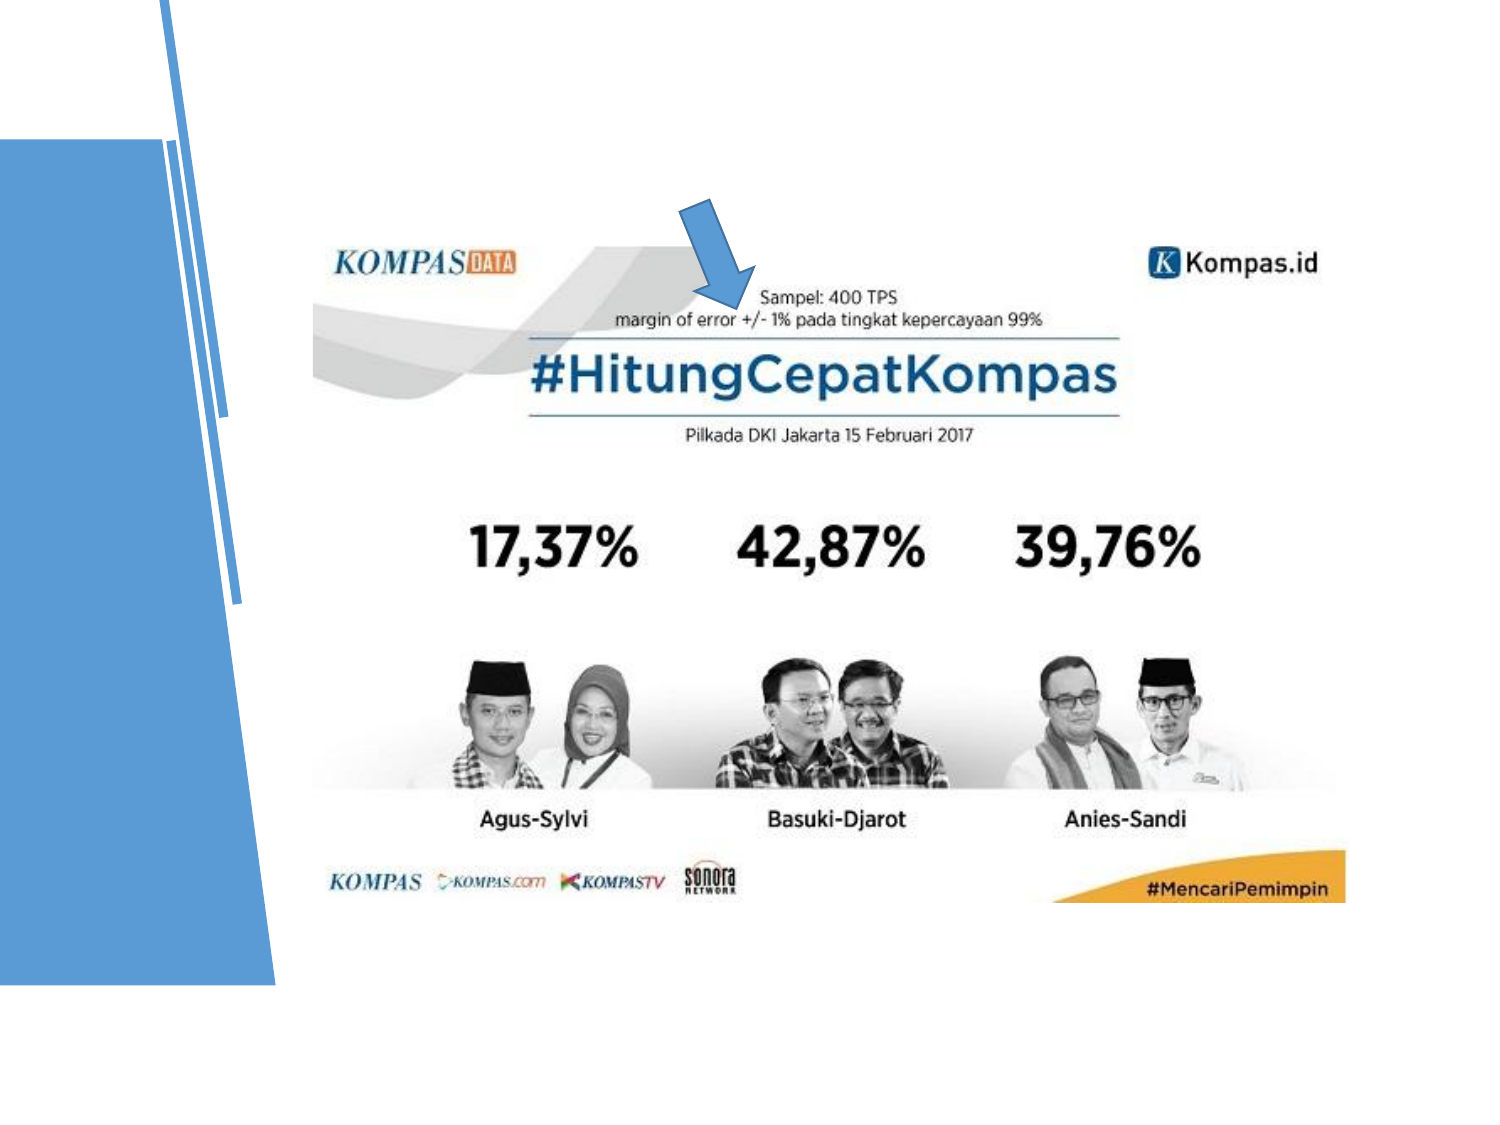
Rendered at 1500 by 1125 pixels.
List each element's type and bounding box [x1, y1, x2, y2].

text_box [678, 198, 729, 245]
text_box [170, 140, 238, 605]
text_box [157, 0, 224, 418]
picture [312, 245, 1350, 903]
text_box [0, 139, 276, 986]
